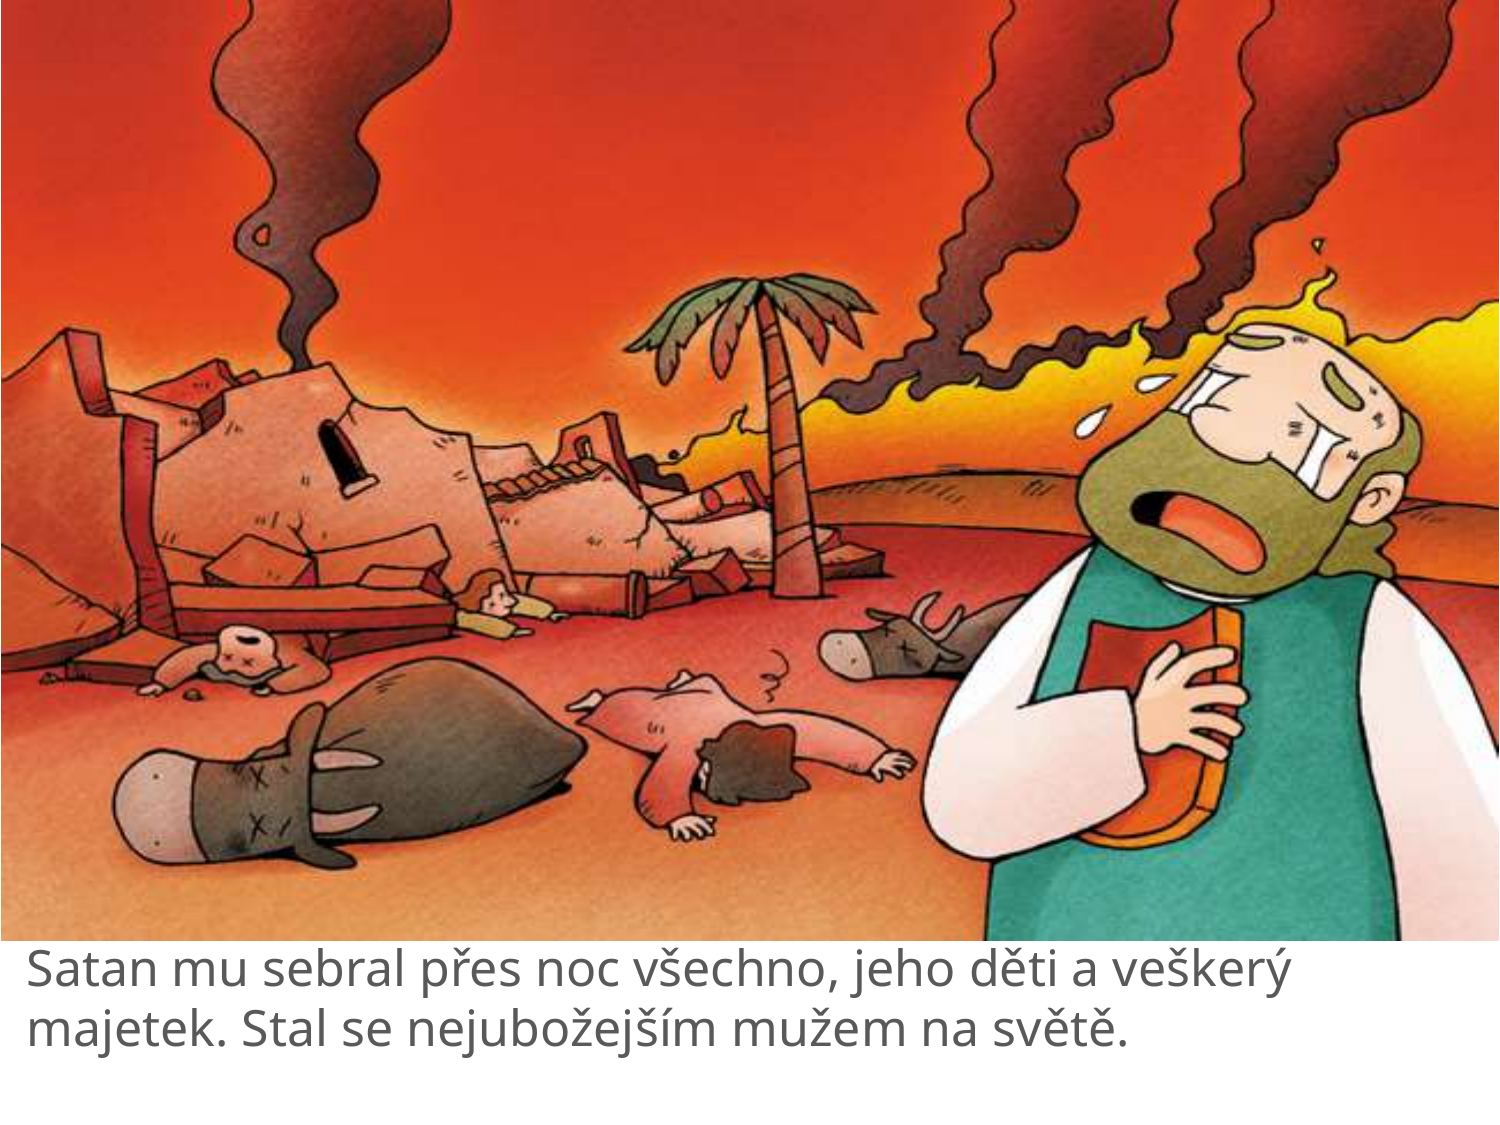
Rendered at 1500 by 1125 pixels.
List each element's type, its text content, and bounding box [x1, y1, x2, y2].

picture [1, 0, 1499, 941]
text_box Satan mu sebral přes noc všechno, jeho děti a veškerý majetek. Stal se nejubožejším mužem na světě. [11, 948, 1498, 1064]
